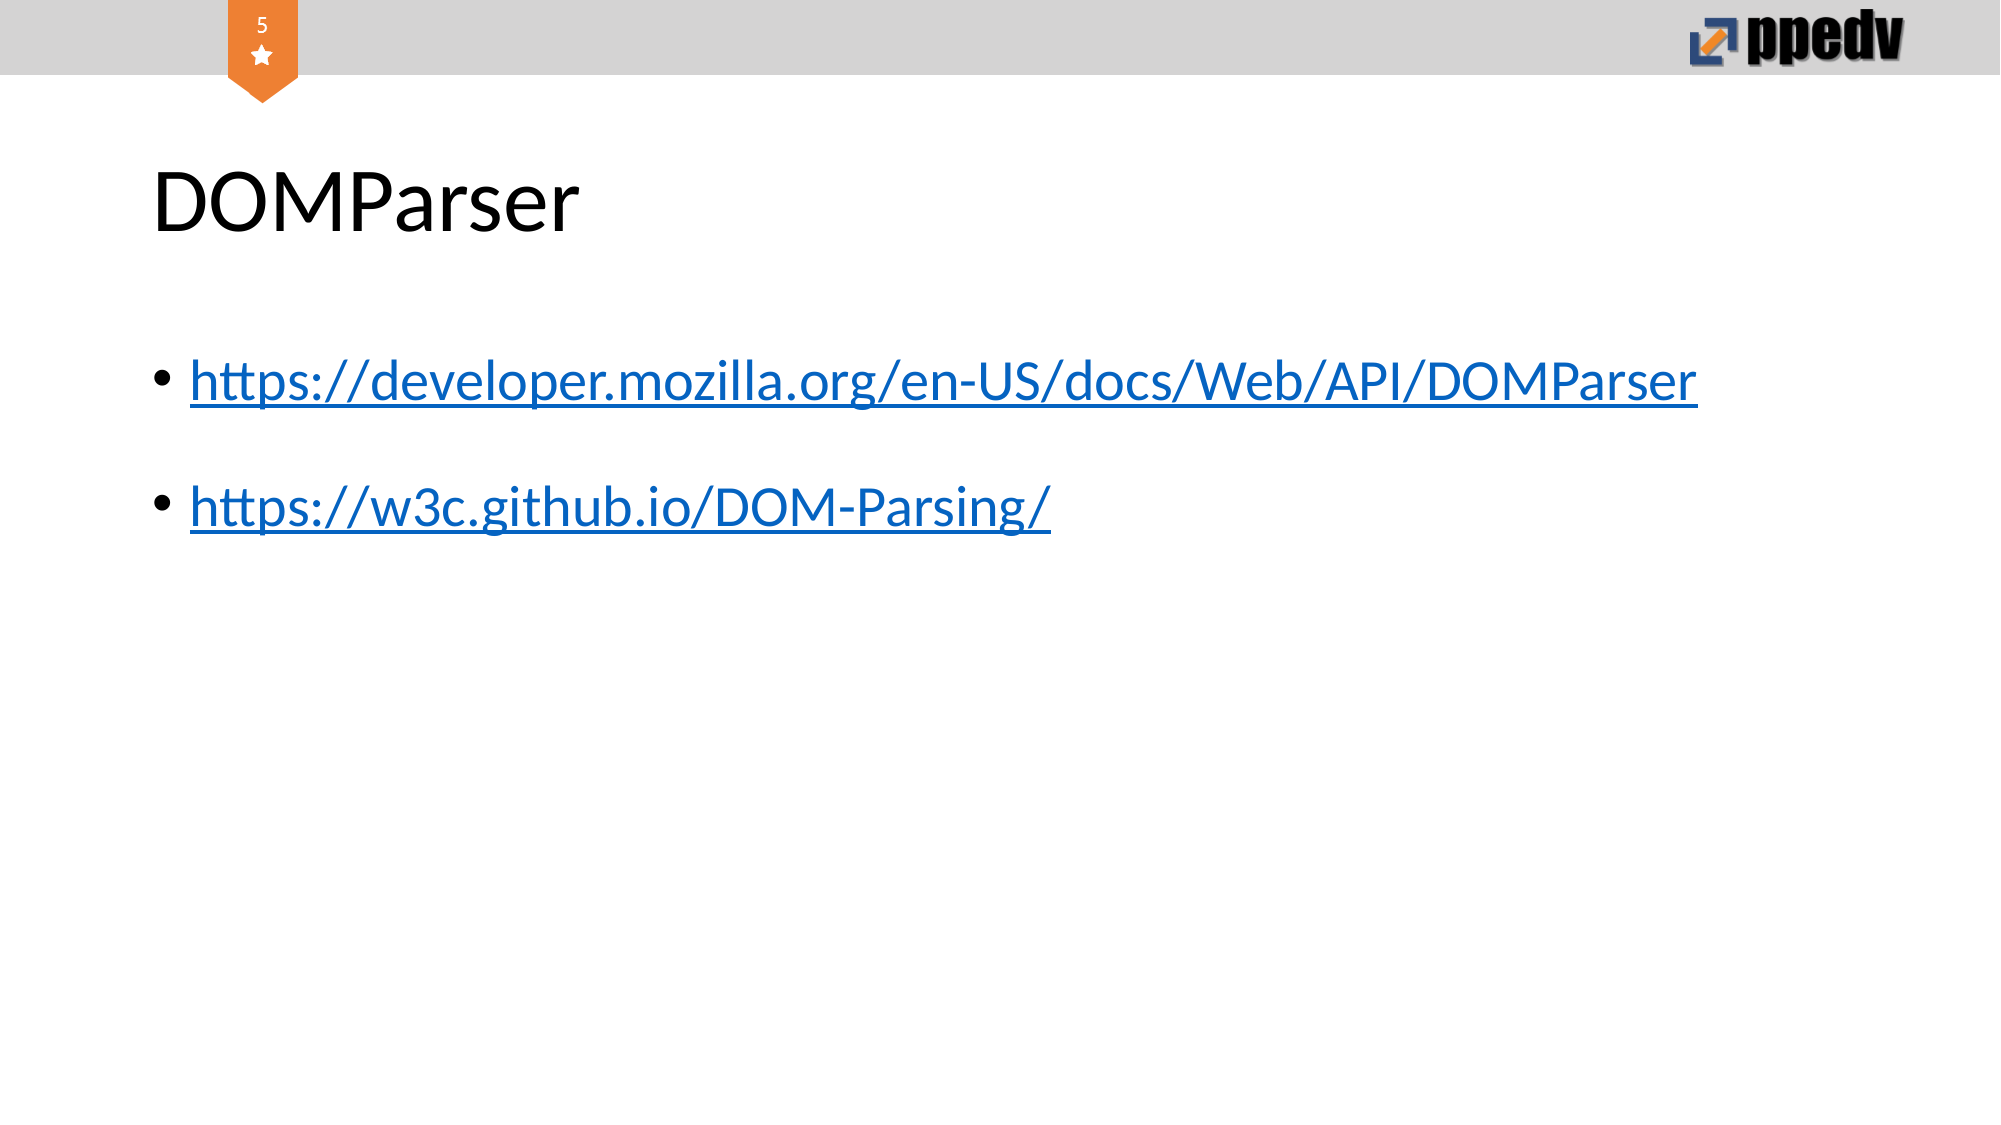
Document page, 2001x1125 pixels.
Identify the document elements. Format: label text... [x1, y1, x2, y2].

list https://developer.mozilla.org/en-US/docs/Web/API/DOMParser https://w3c.github.io/DOM-Parsing/ [137, 299, 1863, 1014]
picture [0, 0, 2000, 104]
title DOMParser [137, 75, 1863, 278]
